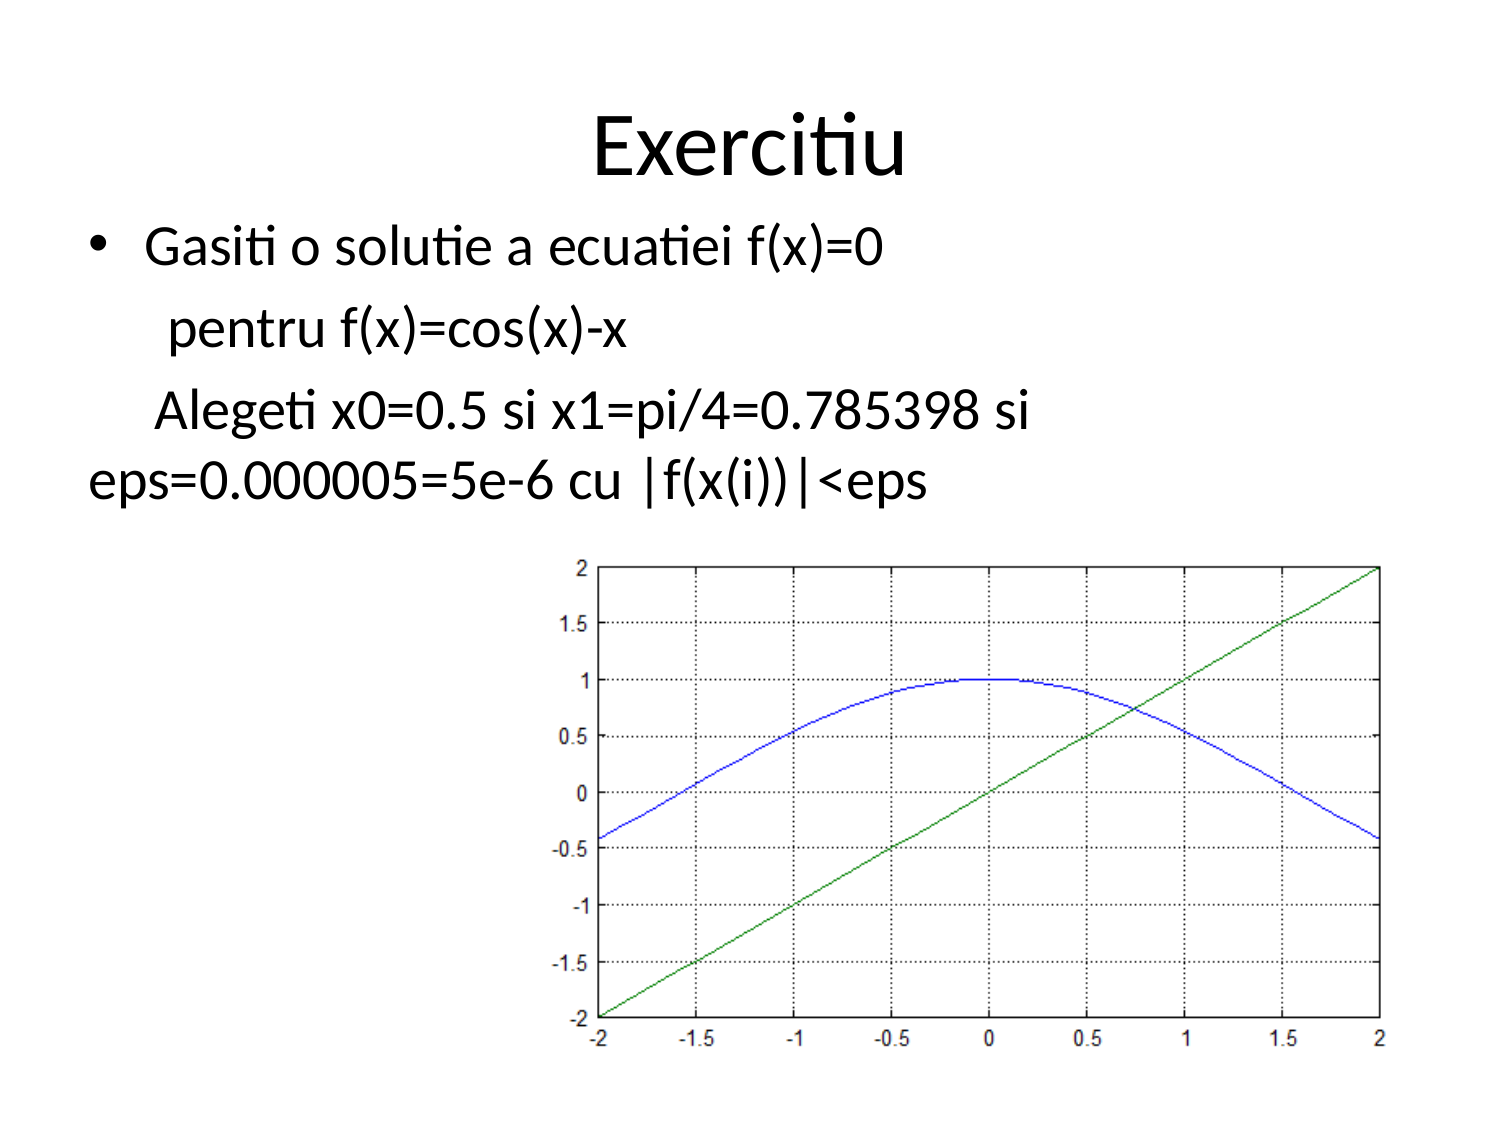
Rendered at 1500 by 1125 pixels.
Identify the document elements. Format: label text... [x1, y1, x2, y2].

title Exercitiu [75, 45, 1425, 233]
list Gasiti o solutie a ecuatiei f(x)=0 pentru f(x)=cos(x)-x Alegeti x0=0.5 si x1=pi/4=0.785398 si eps=0.000005=5e-6 cu |f(x(i))|<eps [73, 200, 1150, 600]
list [499, 511, 1478, 1074]
